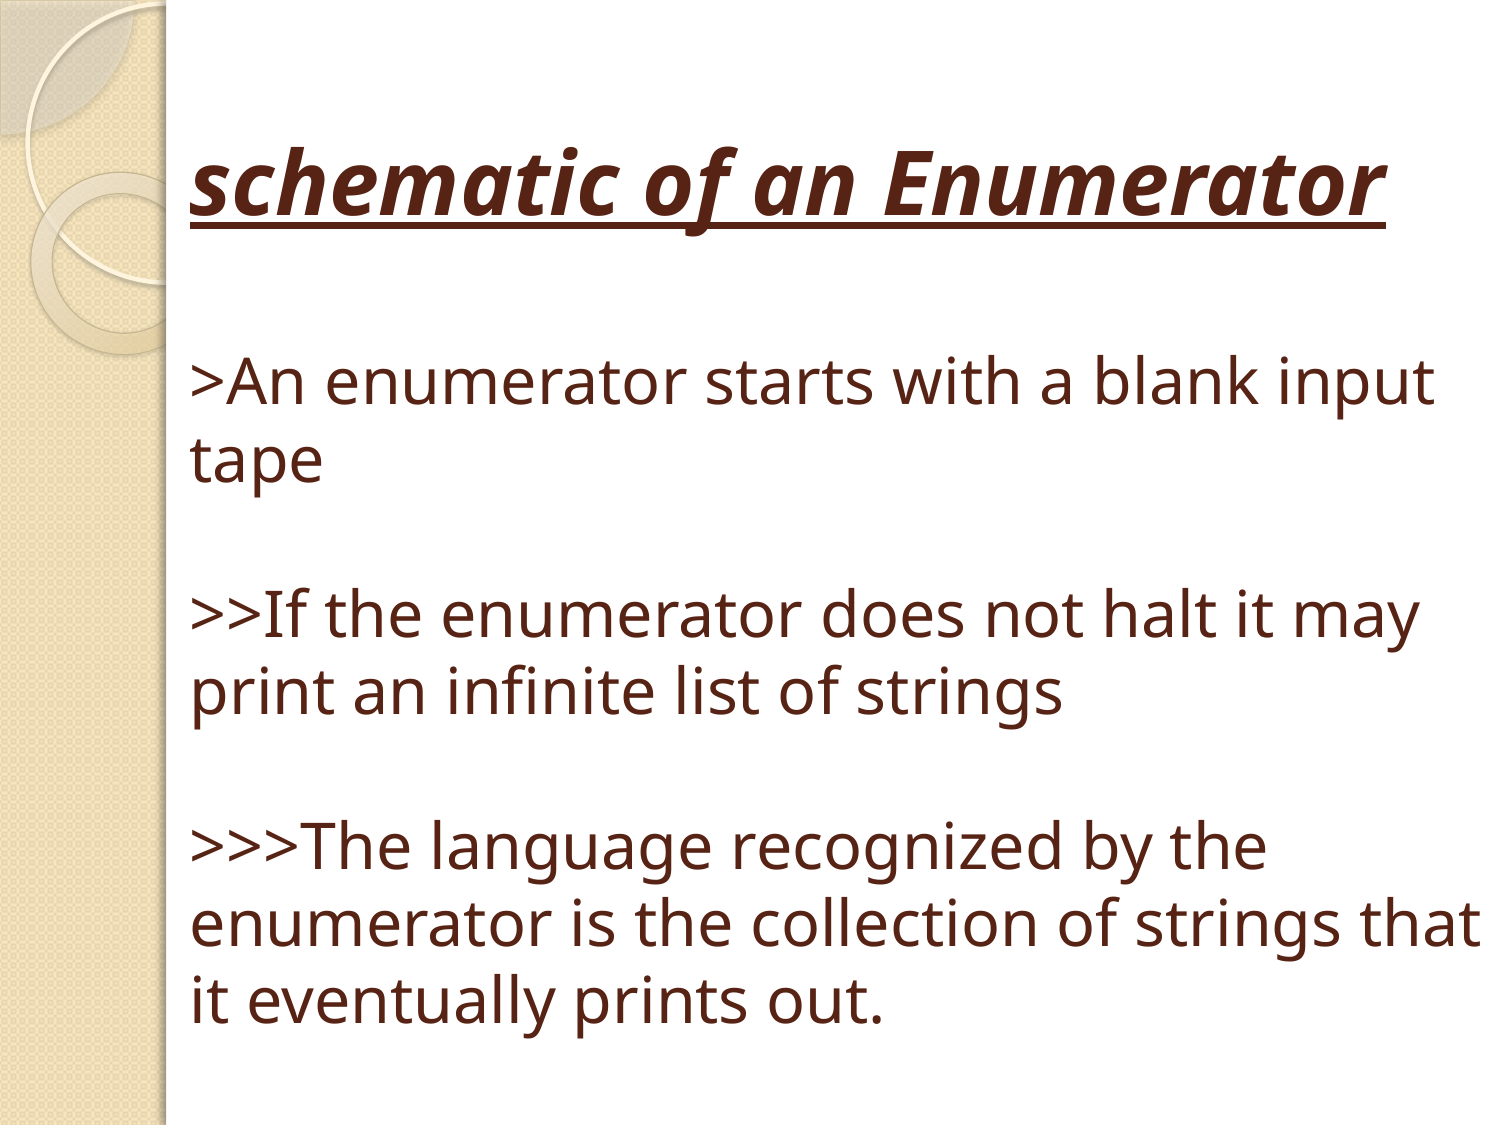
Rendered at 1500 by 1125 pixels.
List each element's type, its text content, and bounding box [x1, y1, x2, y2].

title schematic of an Enumerator >An enumerator starts with a blank input tape >>If the enumerator does not halt it may print an infinite list of strings >>>The language recognized by the enumerator is the collection of strings that it eventually prints out. [174, 37, 1500, 1125]
